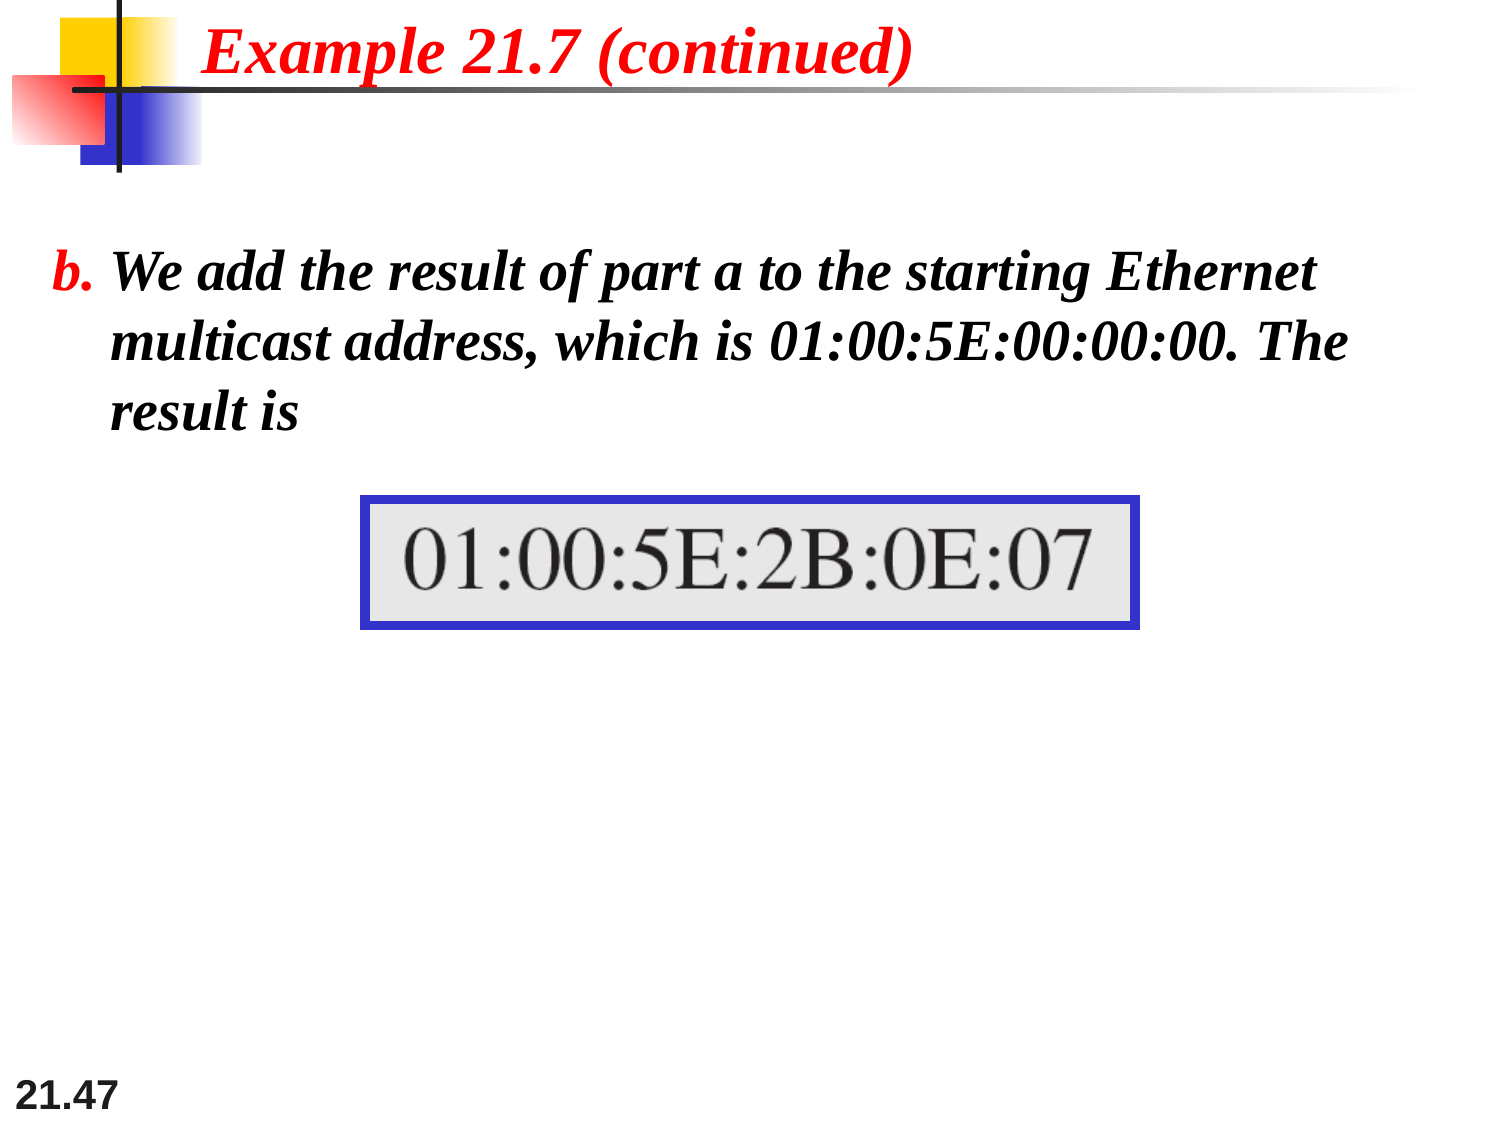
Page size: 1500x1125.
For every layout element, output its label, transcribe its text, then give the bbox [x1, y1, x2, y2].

text_box [12, 75, 105, 145]
text_box [122, 93, 141, 165]
text_box b. We add the result of part a to the starting Ethernet multicast address, which is 01:00:5E:00:00:00. The result is [37, 224, 1463, 450]
text_box [932, 87, 1423, 93]
text_box [80, 93, 116, 165]
text_box [72, 87, 186, 93]
text_box [116, 0, 122, 87]
text_box [141, 93, 202, 165]
text_box [116, 93, 122, 173]
text_box [60, 17, 116, 86]
text_box [122, 17, 177, 86]
picture [369, 504, 1131, 621]
slide_number 21.47 [0, 1050, 313, 1125]
text_box Example 21.7 (continued) [186, 0, 932, 95]
